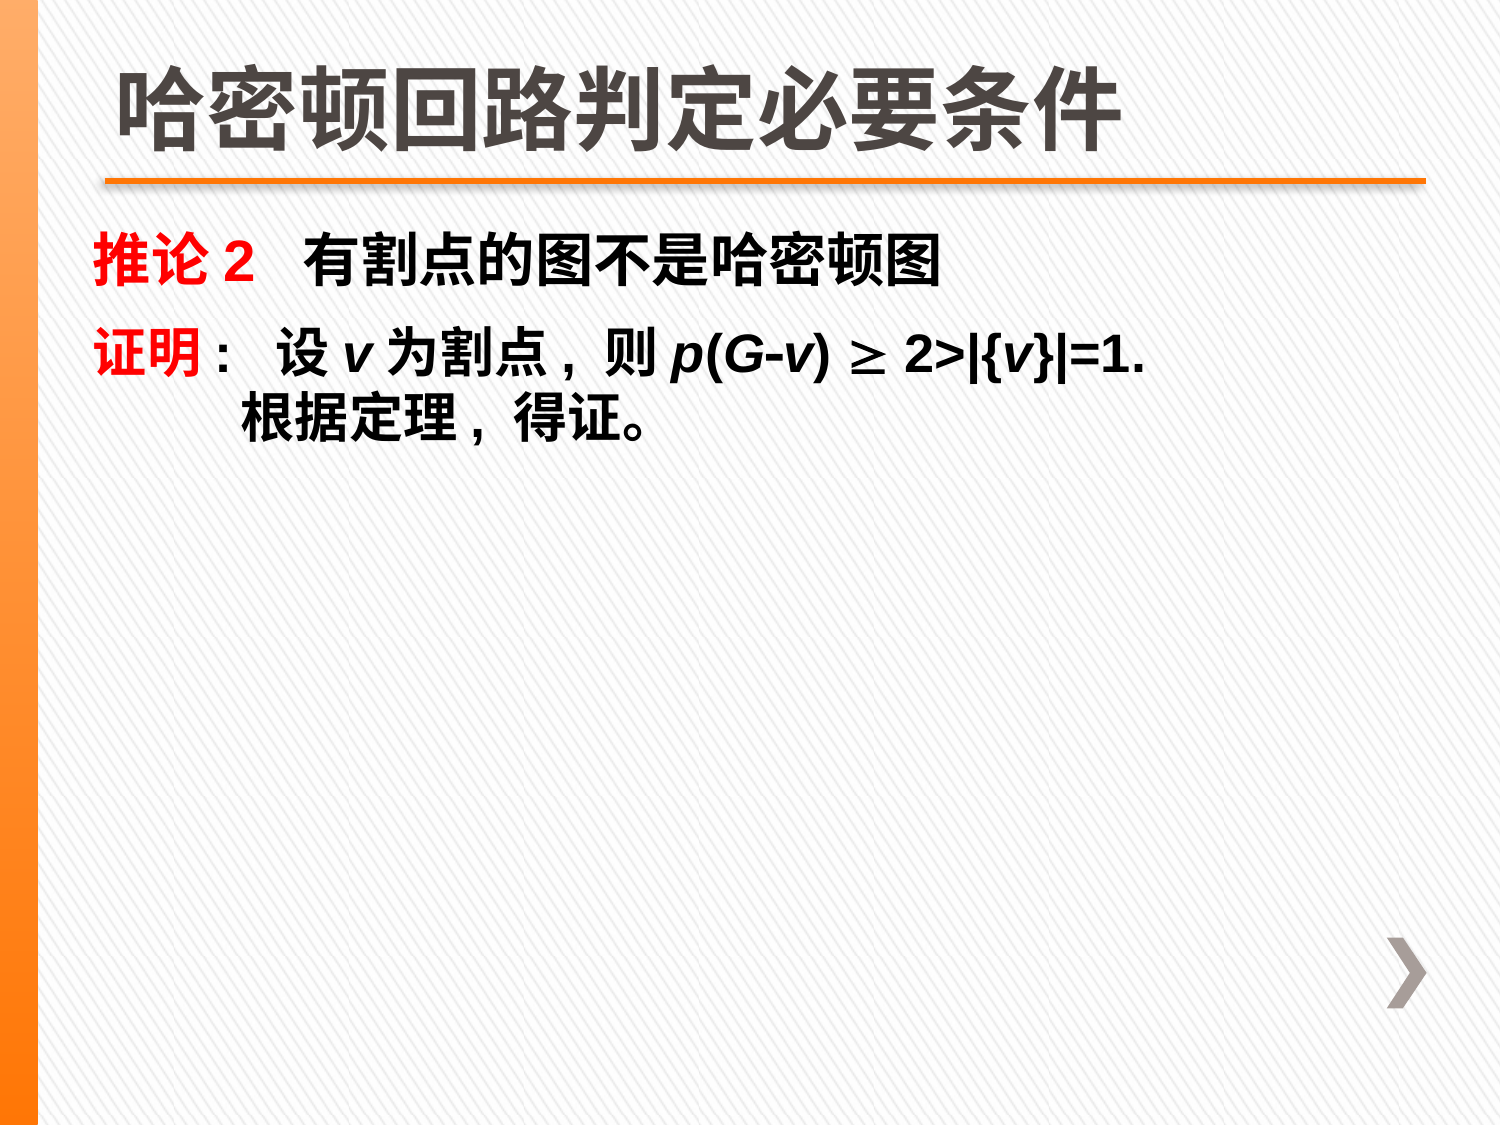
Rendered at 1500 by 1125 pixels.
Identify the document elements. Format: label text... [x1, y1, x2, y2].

text_box [0, 281, 37, 285]
text_box 推论2 有割点的图不是哈密顿图 [78, 215, 1297, 301]
text_box 证明: 设v为割点, 则p(Gv)  2>|{v}|=1. 根据定理, 得证。 [78, 311, 1393, 457]
title 哈密顿回路判定必要条件 [99, 0, 1422, 170]
